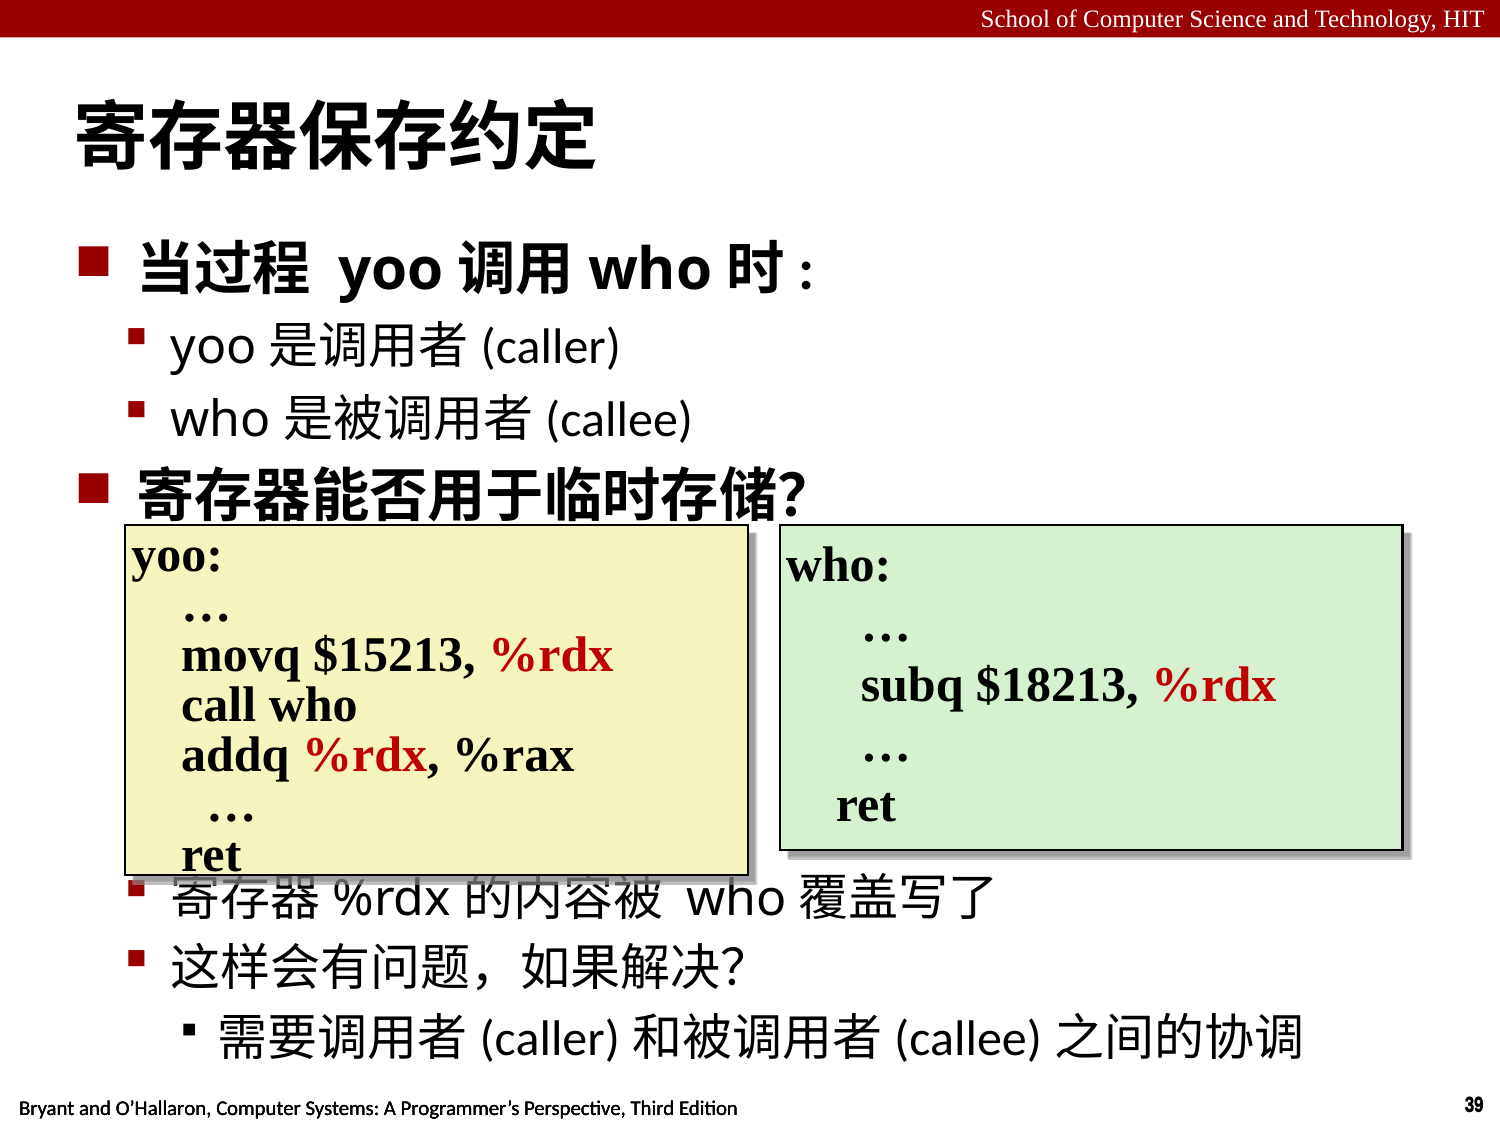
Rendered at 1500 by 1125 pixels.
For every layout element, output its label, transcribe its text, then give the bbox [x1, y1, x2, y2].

title 寄存器保存约定 [58, 71, 1500, 197]
text_box who: … subq $18213, %rdx … ret [779, 525, 1403, 850]
list 当过程 yoo调用who时: yoo是调用者(caller) who是被调用者(callee) 寄存器能否用于临时存储？ 寄存器%rdx的内容被 who覆盖写了 这样会有问题，如果解决？ 需要调用者(caller)和被调用者(callee)之间的协调 [64, 223, 1476, 1088]
text_box yoo: … movq $15213, %rdx call who addq %rdx, %rax … ret [124, 525, 748, 875]
